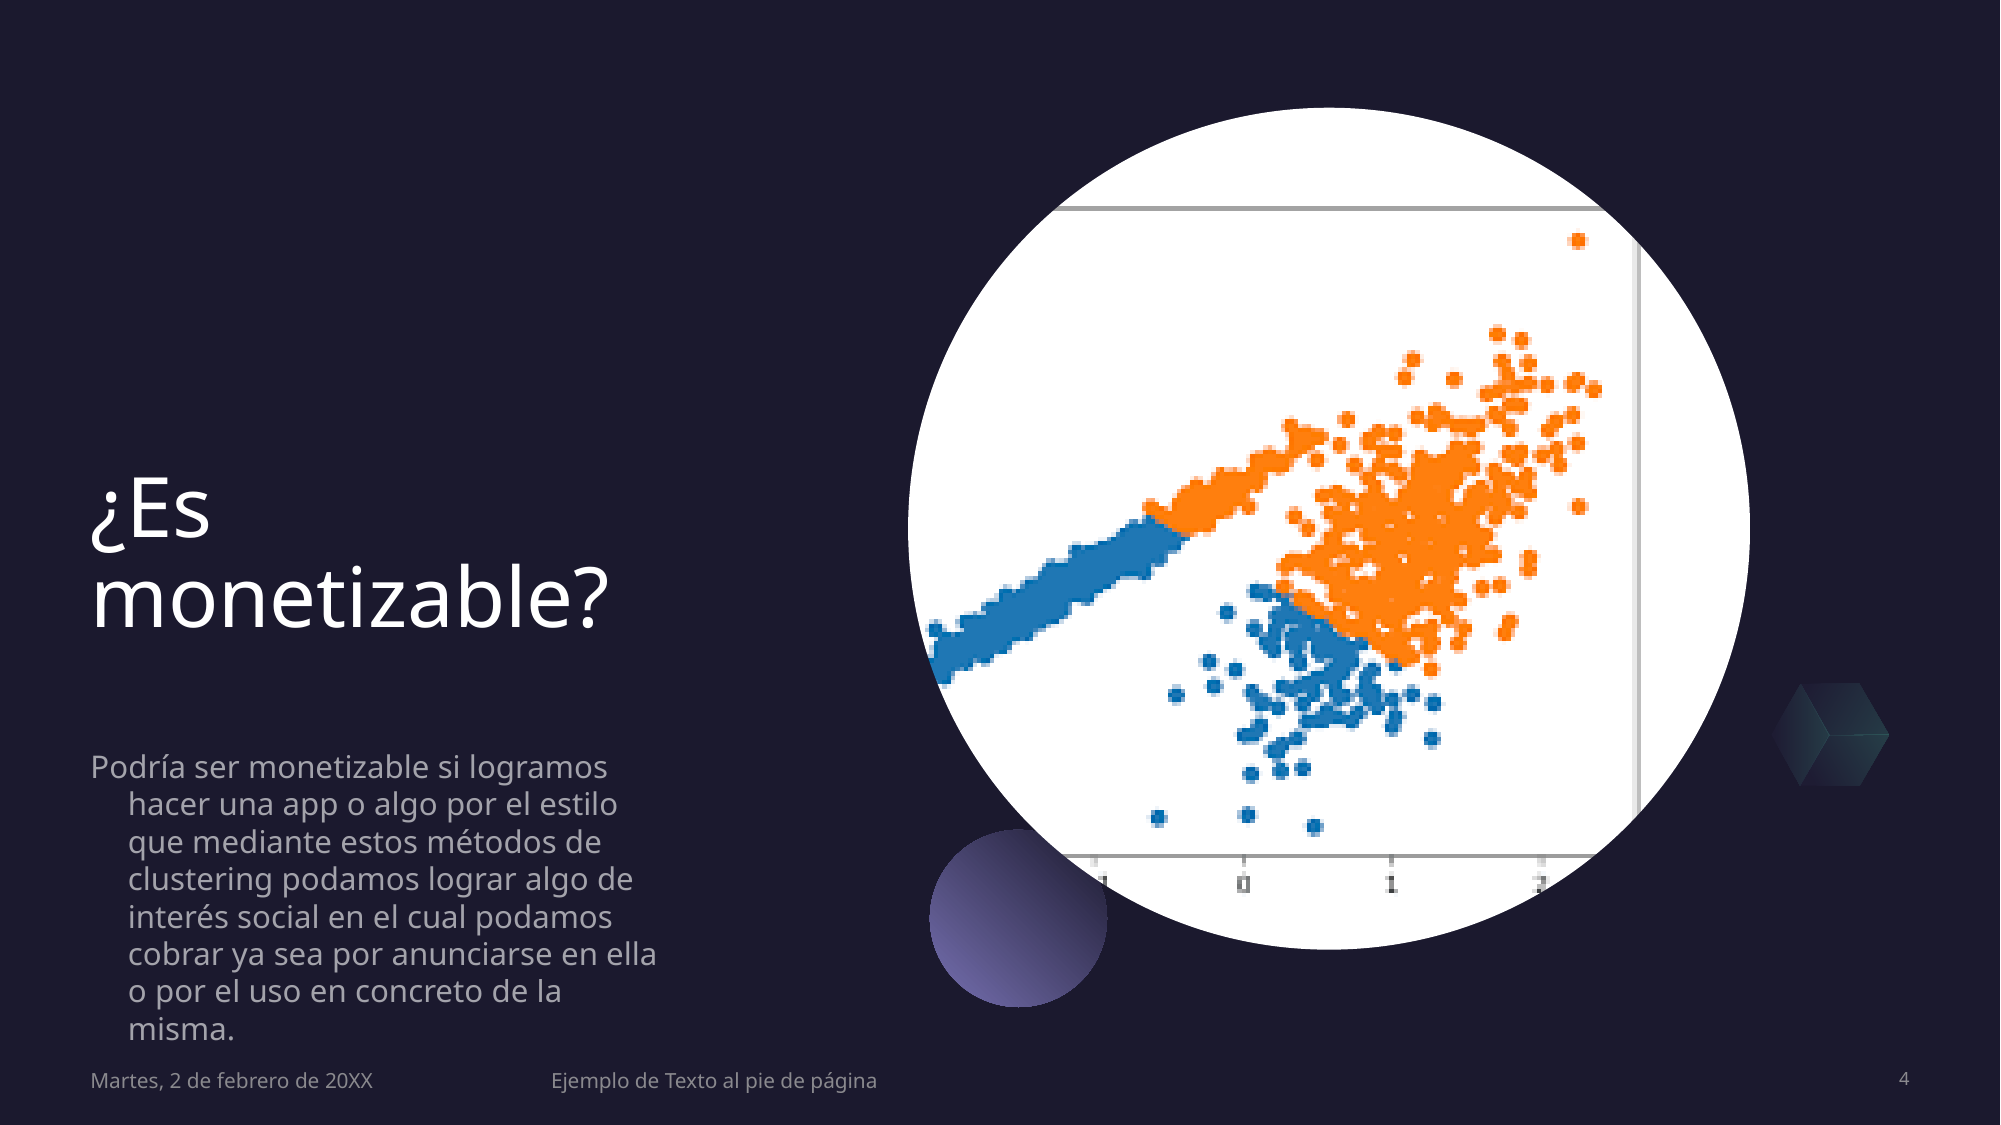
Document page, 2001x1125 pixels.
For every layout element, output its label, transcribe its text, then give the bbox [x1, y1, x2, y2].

footer Ejemplo de Texto al pie de página [551, 1067, 1598, 1093]
picture [908, 107, 1751, 950]
slide_number 4 [1632, 1067, 1910, 1093]
slide_number Martes, 2 de febrero de 20XX [90, 1067, 522, 1093]
title ¿Es monetizable? [90, 90, 676, 646]
list Podría ser monetizable si logramos hacer una app o algo por el estilo que mediante estos métodos de clustering podamos lograr algo de interés social en el cual podamos cobrar ya sea por anunciarse en ella o por el uso en concreto de la misma. [90, 672, 676, 1058]
